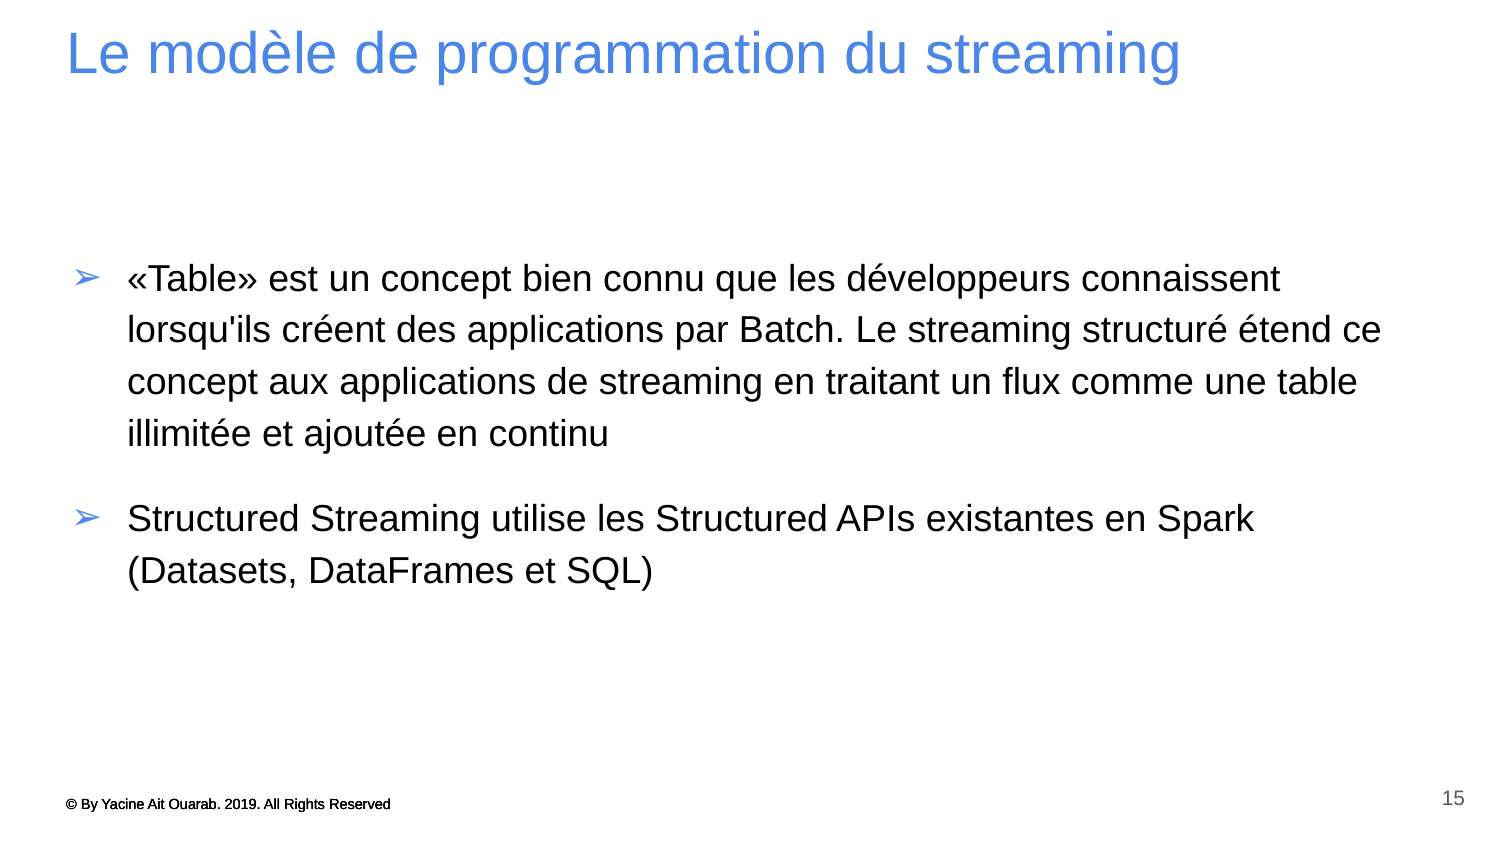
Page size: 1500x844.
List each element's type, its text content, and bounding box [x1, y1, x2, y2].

list «Table» est un concept bien connu que les développeurs connaissent lorsqu'ils créent des applications par Batch. Le streaming structuré étend ce concept aux applications de streaming en traitant un flux comme une table illimitée et ajoutée en continu Structured Streaming utilise les Structured APIs existantes en Spark (Datasets, DataFrames et SQL) [37, 170, 1435, 753]
title Le modèle de programmation du streaming [51, 0, 1449, 115]
slide_number 15 [1389, 764, 1480, 830]
